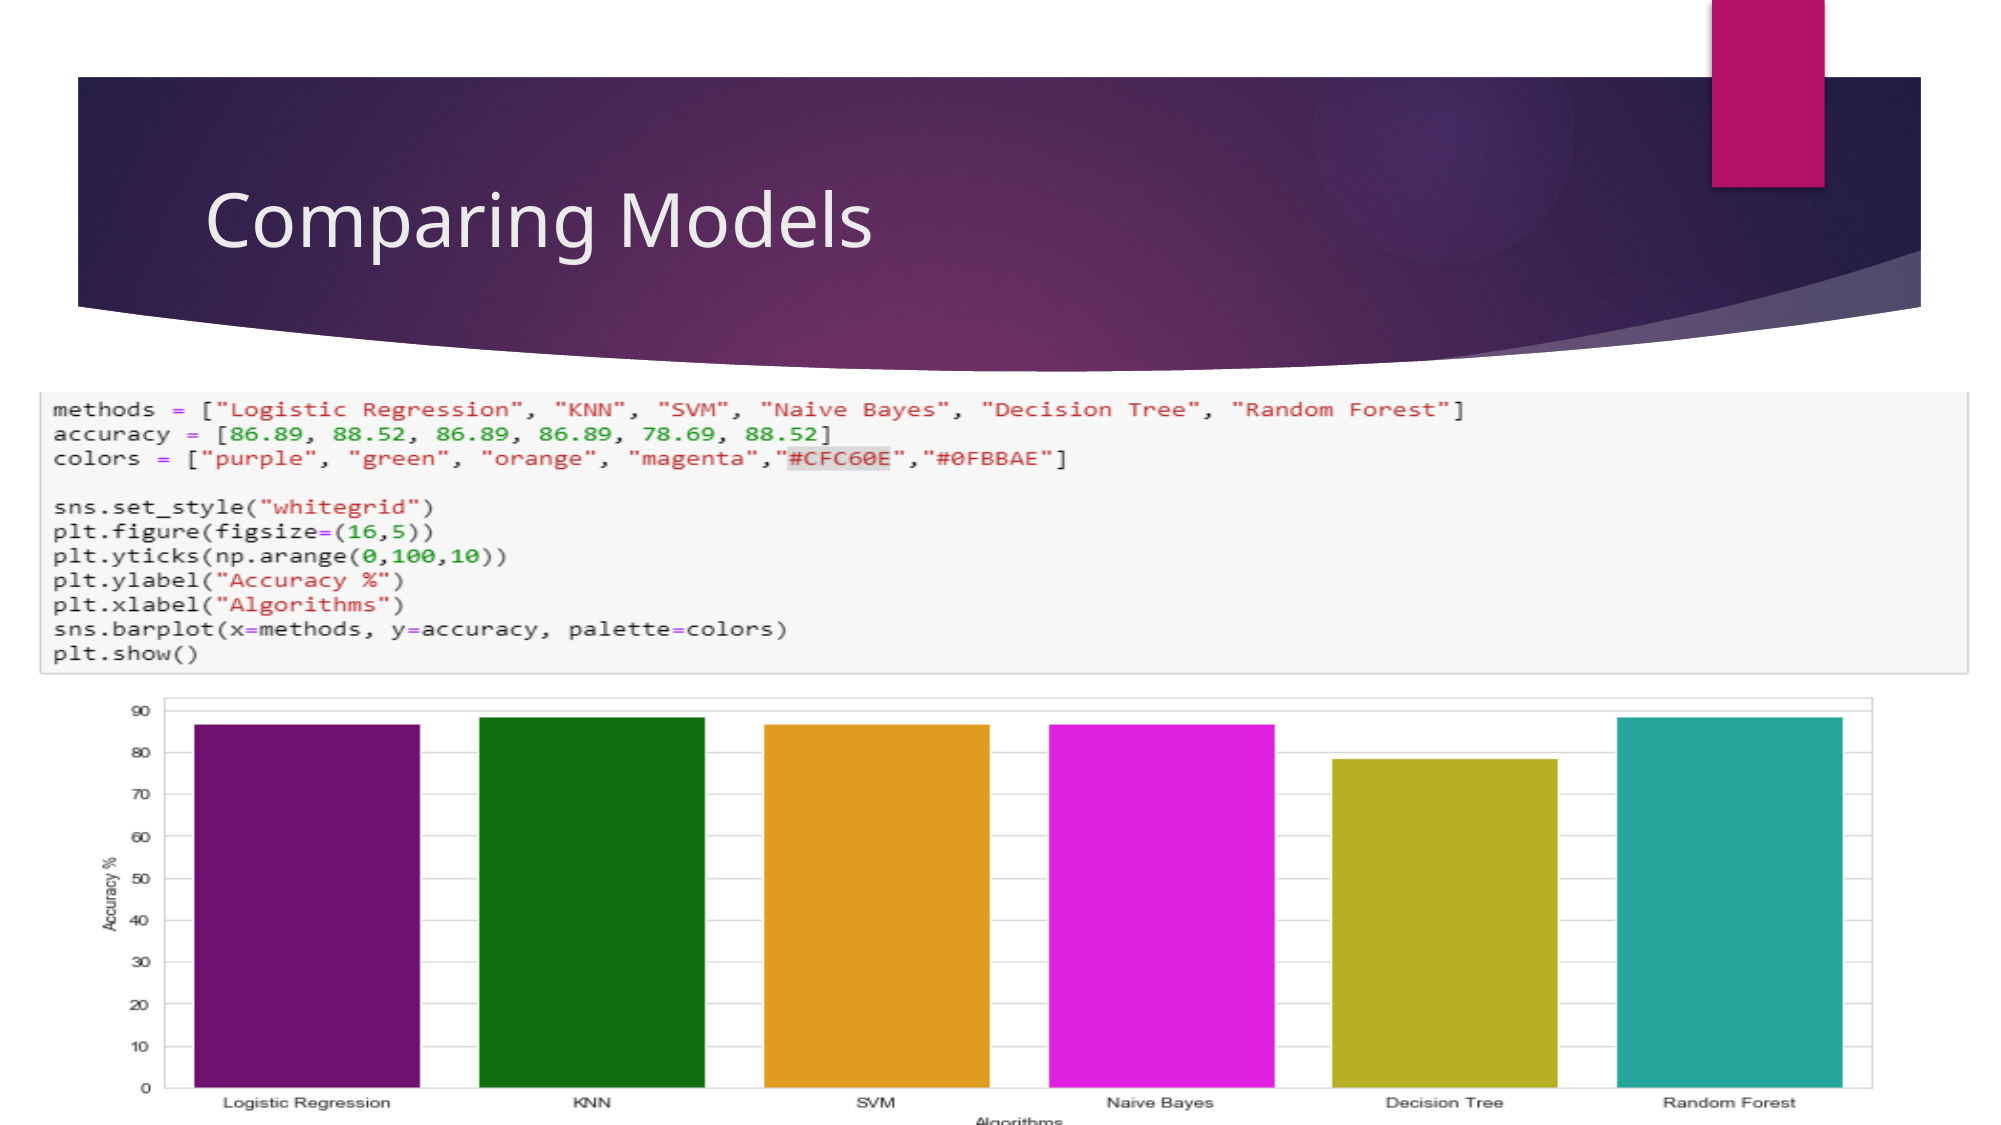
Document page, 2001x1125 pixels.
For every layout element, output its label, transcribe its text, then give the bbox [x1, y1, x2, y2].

title Comparing Models [189, 159, 1627, 276]
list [38, 392, 2000, 1125]
